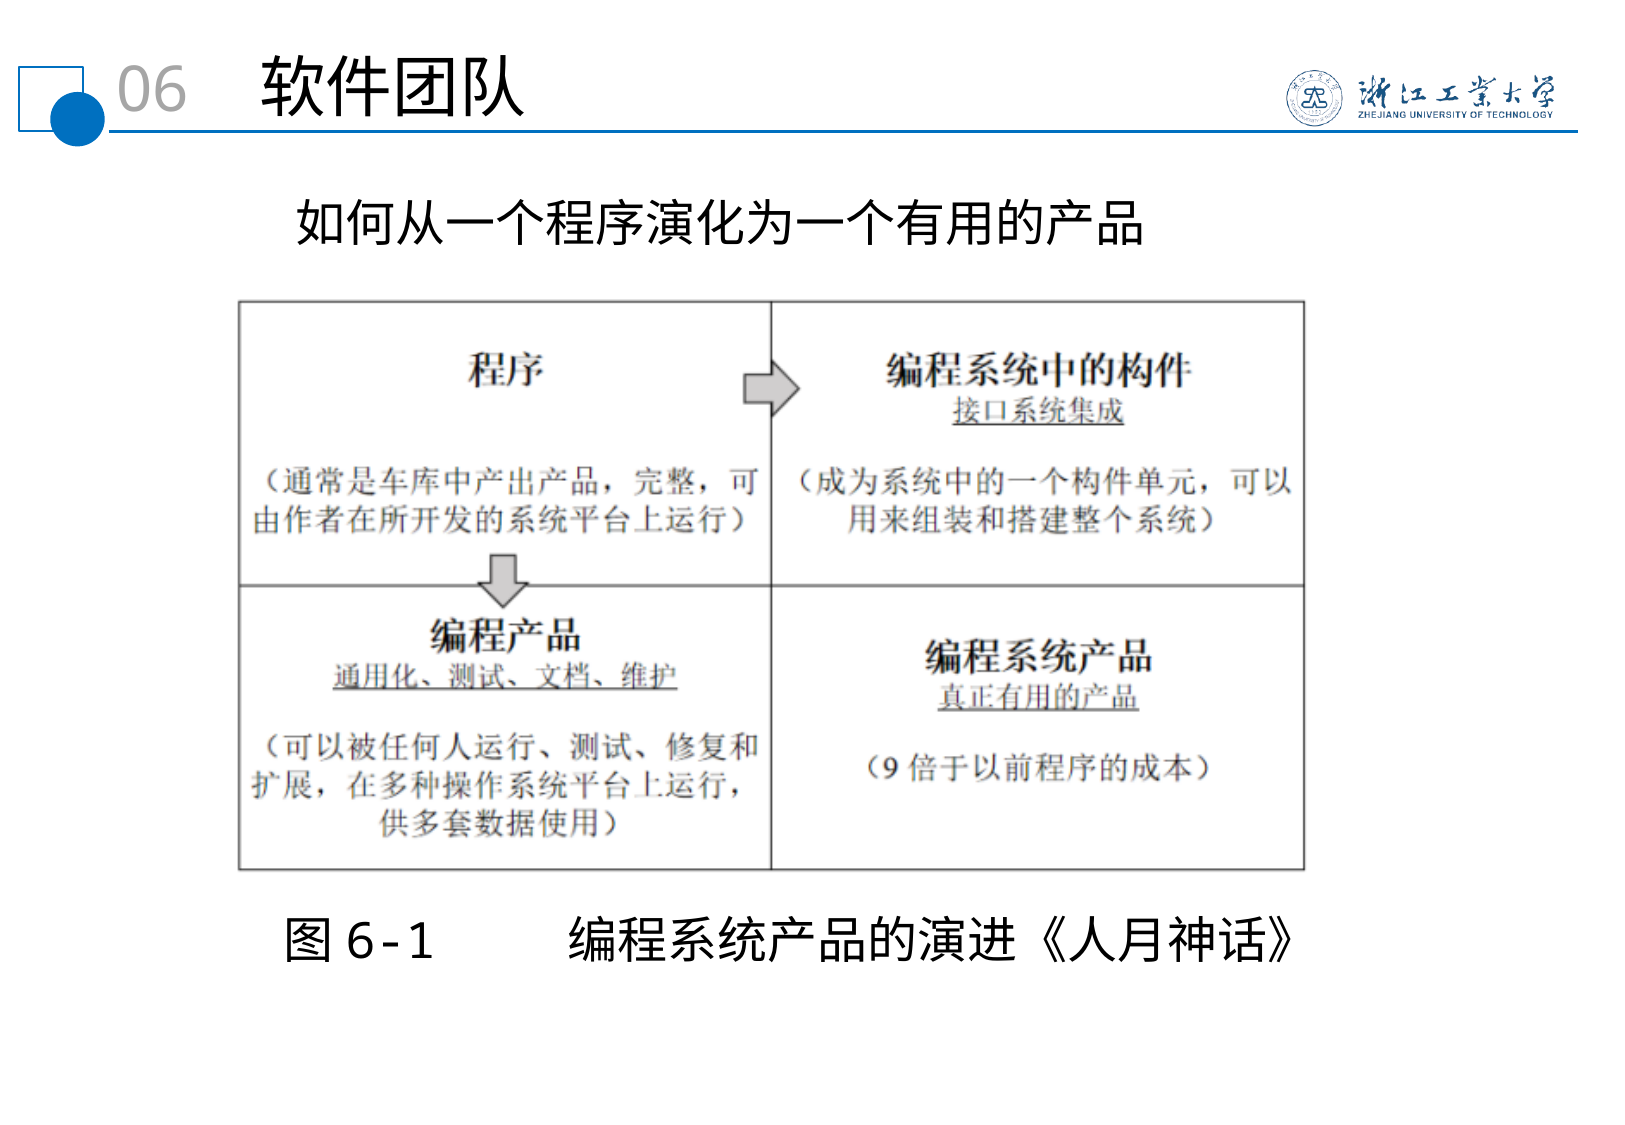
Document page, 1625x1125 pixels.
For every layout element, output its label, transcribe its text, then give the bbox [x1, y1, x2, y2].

text_box 如何从一个程序演化为一个有用的产品 [280, 184, 1306, 254]
picture [1272, 54, 1566, 139]
text_box 软件团队 [212, 36, 954, 130]
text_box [18, 66, 105, 147]
text_box 图6-1 编程系统产品的演进《人月神话》 [268, 913, 1371, 977]
picture [8, 266, 1601, 902]
text_box 06 [77, 40, 212, 131]
